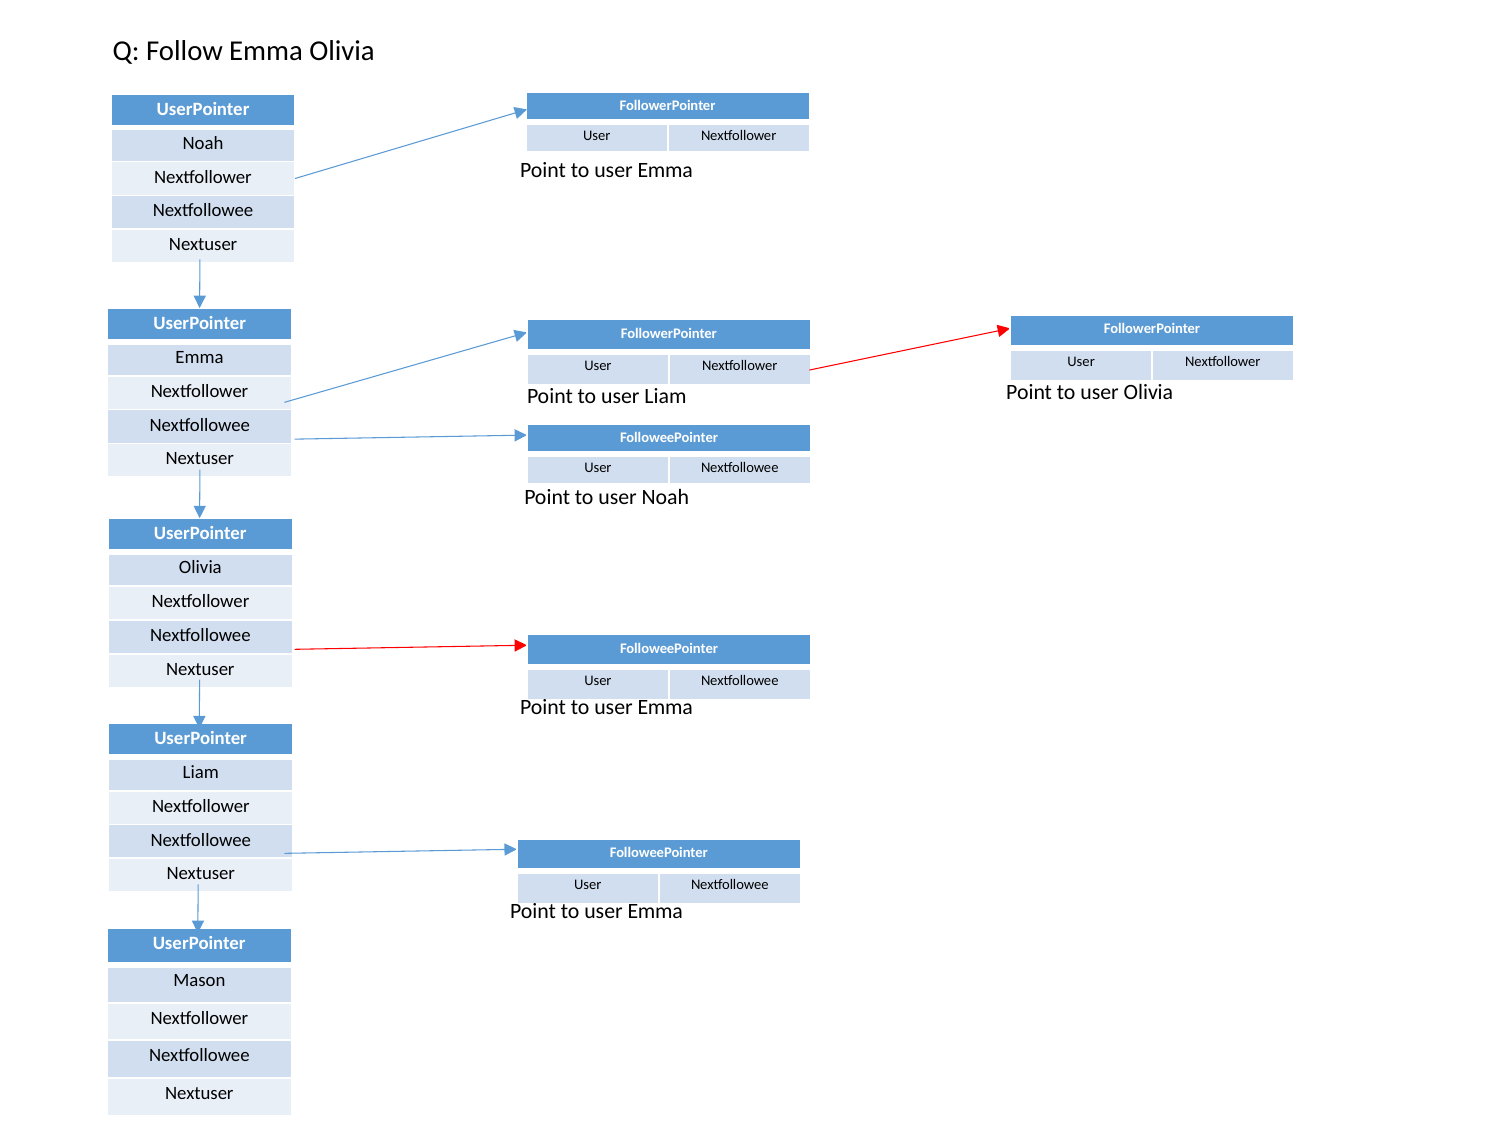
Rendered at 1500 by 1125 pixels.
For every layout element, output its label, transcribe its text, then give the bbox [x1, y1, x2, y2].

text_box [284, 332, 527, 403]
table_cell Nextuser [112, 230, 294, 262]
text_box Point to user Emma [497, 148, 717, 190]
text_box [284, 849, 517, 854]
table_cell Nextfollower [109, 587, 292, 619]
table_cell Emma [108, 345, 284, 375]
table_cell Nextfollowee [109, 825, 292, 857]
table_header UserPointer [108, 309, 291, 339]
table_header FollowerPointer [1011, 316, 1293, 345]
table_cell Nextuser [108, 1079, 291, 1115]
table_cell Nextfollowee [670, 457, 810, 483]
table_cell Mason [108, 968, 291, 1002]
table_header FollowerPointer [528, 320, 810, 349]
text_box Point to user Olivia [980, 370, 1200, 411]
table_cell Nextfollower [112, 162, 294, 195]
table_cell Liam [109, 760, 292, 790]
table_header FolloweePointer [528, 425, 810, 451]
table_cell Nextuser [108, 444, 291, 476]
table_header FolloweePointer [518, 840, 800, 868]
table_cell Nextfollower [108, 377, 291, 409]
table_cell User [527, 125, 667, 148]
table_cell User [1011, 351, 1151, 370]
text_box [809, 328, 1011, 371]
table_cell User [518, 874, 658, 889]
table_cell Nextfollowee [109, 621, 292, 653]
table_header UserPointer [112, 95, 294, 125]
table_cell User [528, 457, 668, 475]
table_cell User [528, 355, 668, 374]
text_box Point to user Emma [487, 889, 707, 931]
table_cell Noah [112, 130, 294, 161]
table_cell Nextuser [109, 859, 292, 891]
table_header FollowerPointer [527, 93, 809, 119]
table_cell Nextfollowee [660, 874, 800, 903]
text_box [294, 645, 527, 650]
table_cell Nextfollowee [112, 196, 294, 228]
table_header FolloweePointer [528, 635, 810, 664]
table_header UserPointer [109, 724, 292, 754]
table_header UserPointer [108, 929, 291, 962]
table_cell Nextfollower [670, 355, 810, 384]
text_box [295, 109, 527, 188]
table_header UserPointer [109, 519, 292, 549]
table_cell Nextfollower [1153, 351, 1293, 380]
table_cell Nextfollowee [108, 1041, 291, 1077]
table_cell Nextuser [109, 655, 292, 687]
table_cell Nextfollowee [670, 670, 810, 699]
text_box Point to user Noah [497, 475, 717, 517]
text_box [294, 435, 527, 440]
text_box Point to user Liam [497, 374, 717, 416]
text_box Point to user Emma [497, 685, 717, 727]
table_cell Nextfollower [669, 125, 809, 151]
table_cell Nextfollowee [108, 410, 291, 443]
title Q: Follow Emma Olivia [97, 24, 1392, 74]
table_cell Olivia [109, 555, 292, 585]
table_cell User [528, 670, 668, 685]
table_cell Nextfollower [109, 792, 292, 824]
table_cell Nextfollower [108, 1004, 291, 1039]
